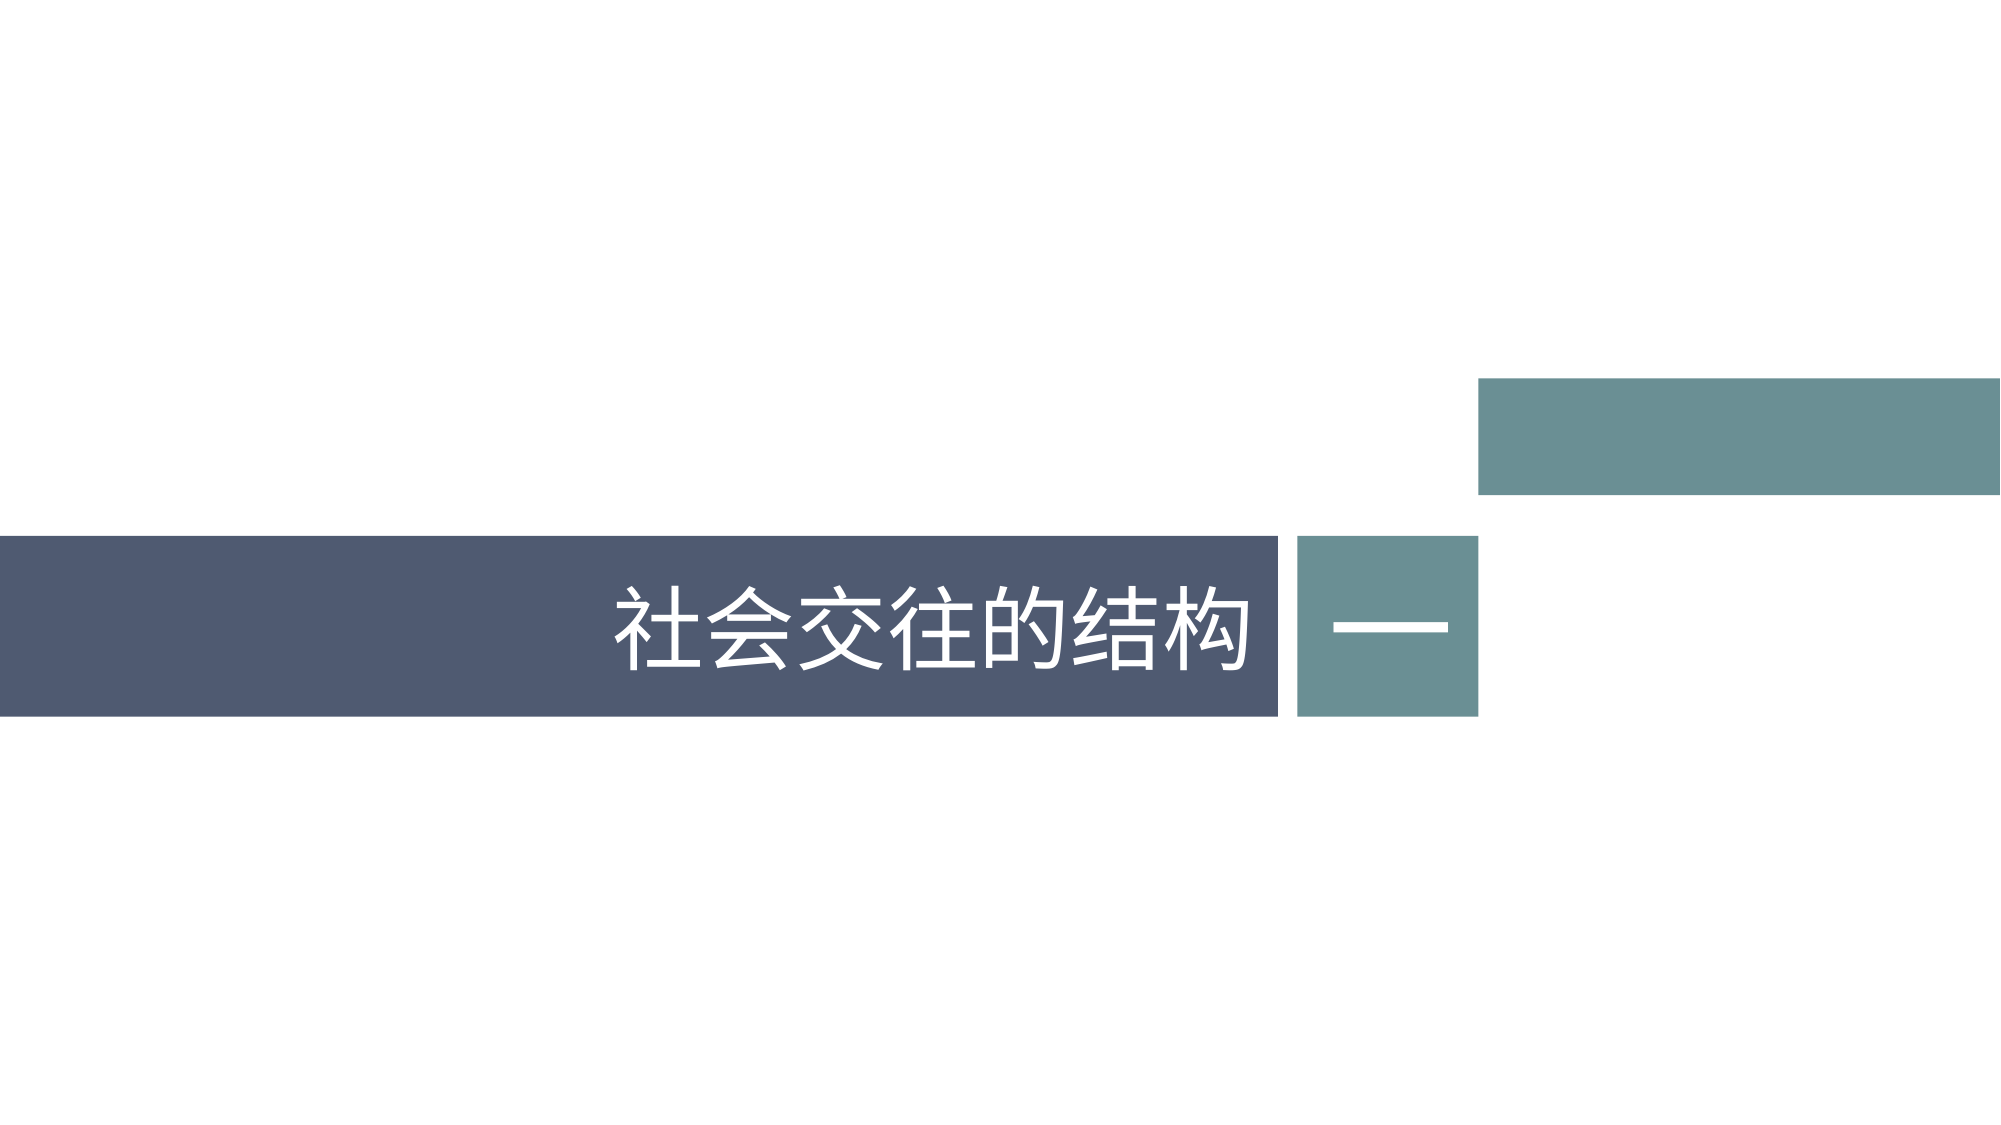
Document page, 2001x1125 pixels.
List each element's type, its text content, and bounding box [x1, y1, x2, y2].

title 社会交往的结构 [0, 536, 1278, 717]
text_box 一 [1297, 543, 1479, 710]
